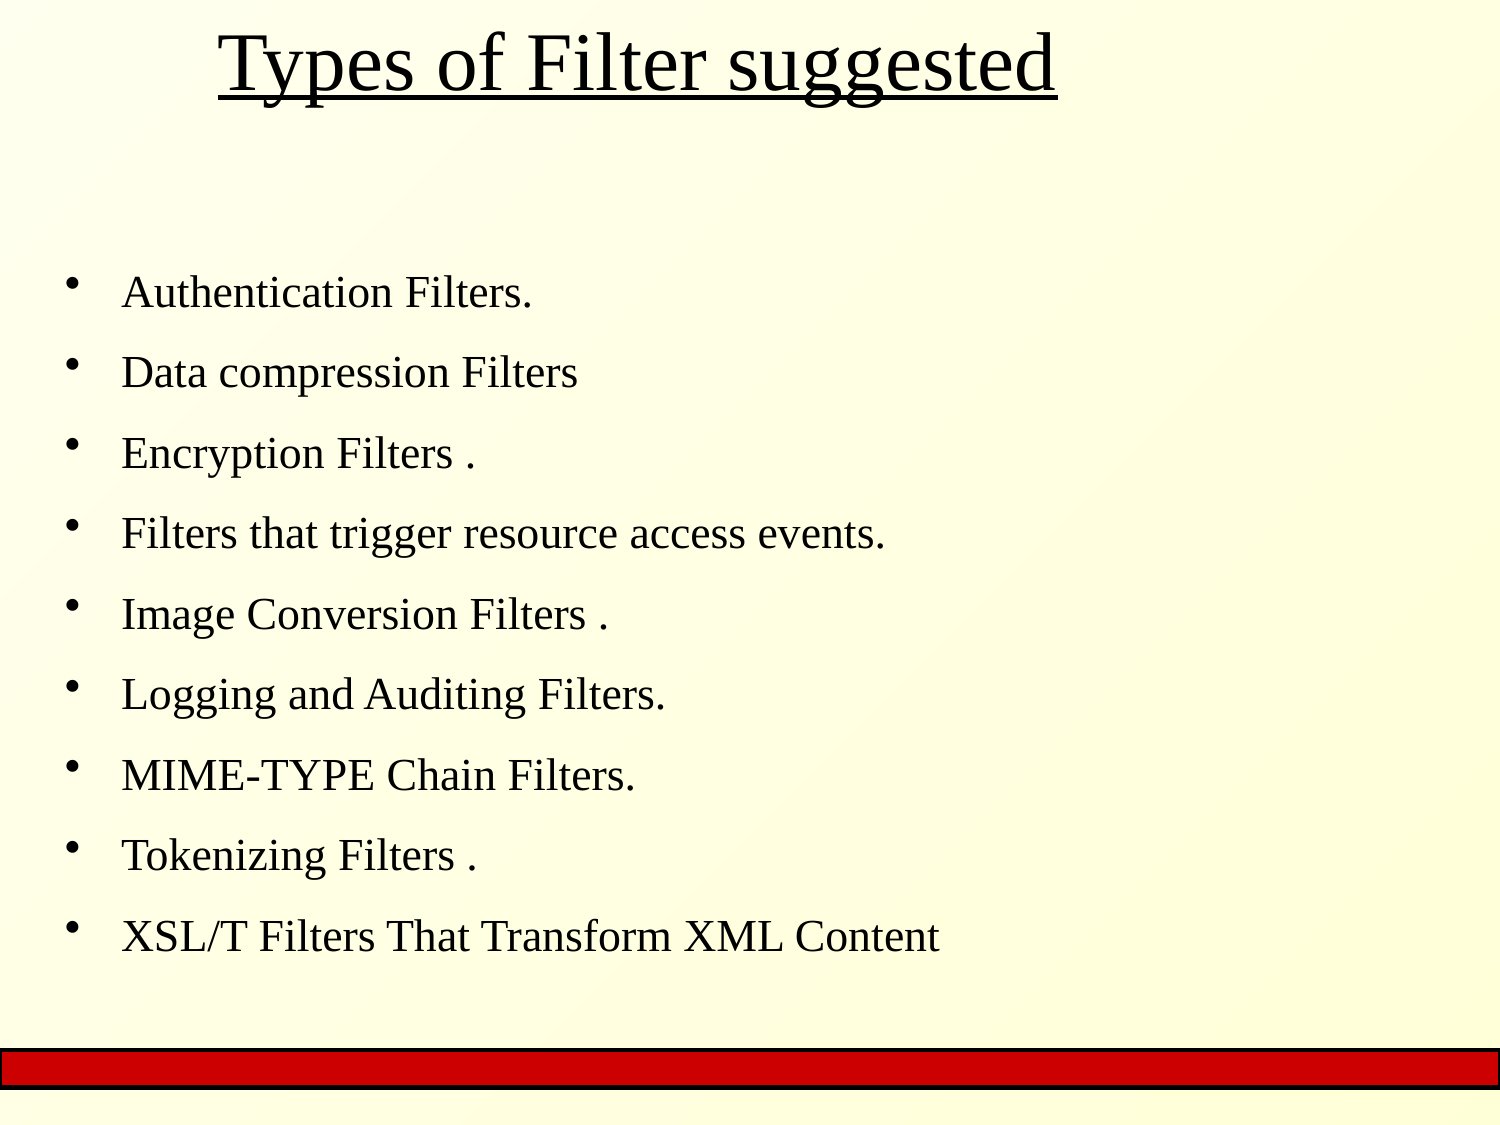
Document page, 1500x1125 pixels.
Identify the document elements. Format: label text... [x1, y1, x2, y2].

list Authentication Filters. Data compression Filters Encryption Filters . Filters that trigger resource access events. Image Conversion Filters . Logging and Auditing Filters. MIME-TYPE Chain Filters. Tokenizing Filters . XSL/T Filters That Transform XML Content [50, 237, 1463, 1038]
title Types of Filter suggested [0, 0, 1275, 130]
